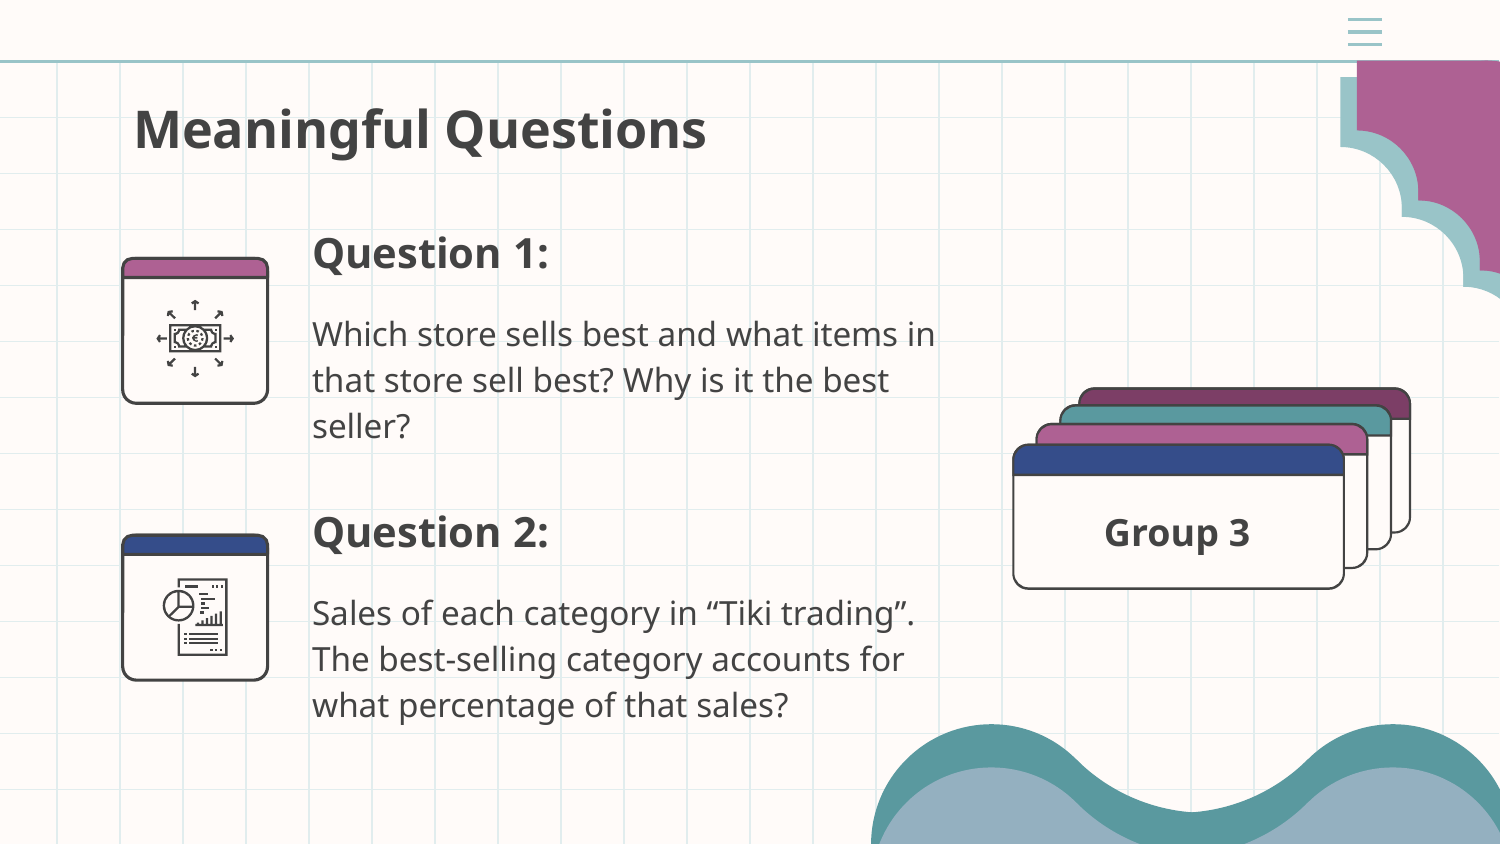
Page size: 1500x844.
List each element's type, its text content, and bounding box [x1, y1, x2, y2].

subtitle Sales of each category in “Tiki trading”. The best-selling category accounts for what percentage of that sales? [296, 571, 991, 725]
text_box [122, 535, 268, 681]
subtitle Question 2: [296, 514, 991, 571]
subtitle Question 1: [296, 235, 1361, 293]
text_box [1011, 387, 1412, 591]
subtitle Which store sells best and what items in that store sell best? Why is it the best seller? [296, 292, 991, 446]
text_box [162, 578, 228, 657]
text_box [122, 258, 268, 404]
title Meaningful Questions [118, 81, 1382, 176]
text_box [156, 299, 235, 378]
